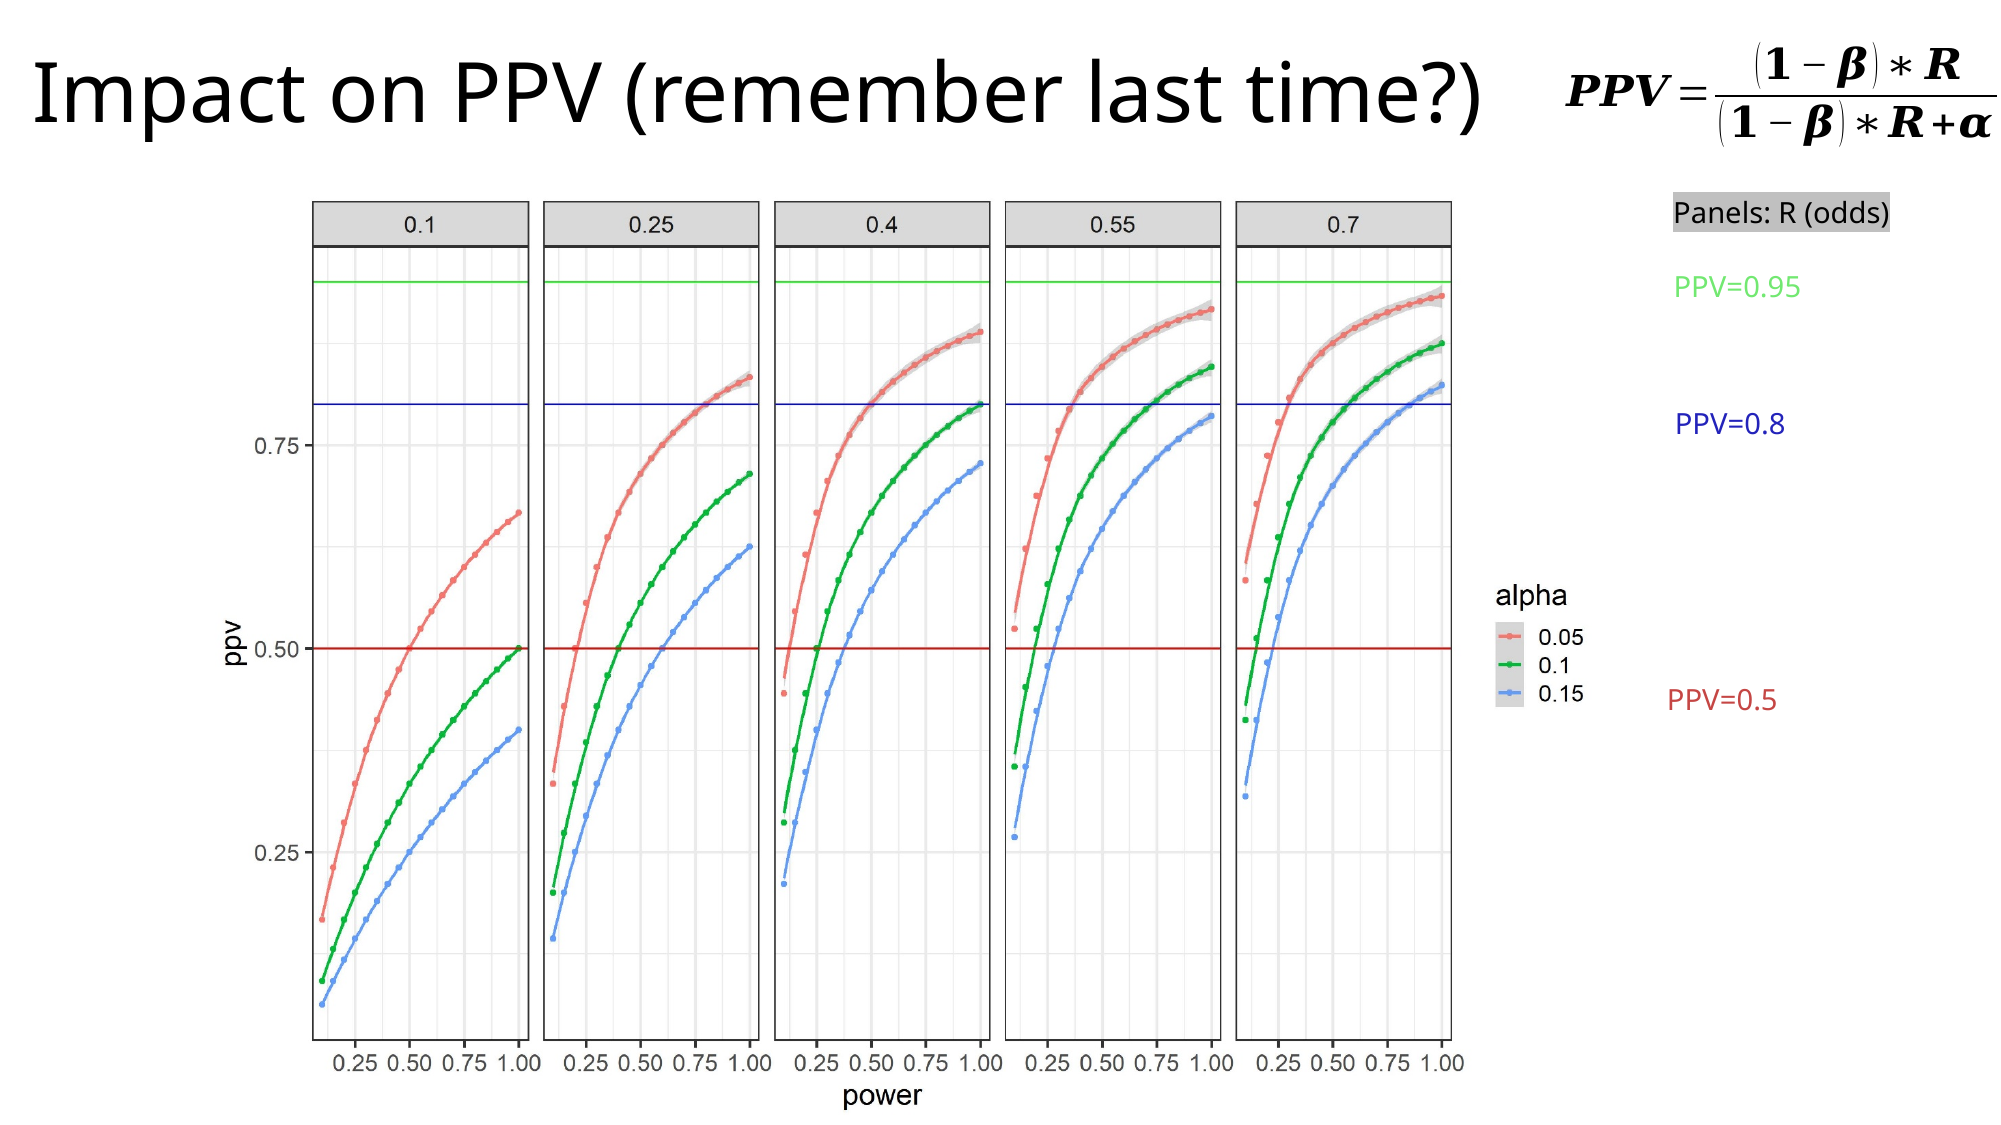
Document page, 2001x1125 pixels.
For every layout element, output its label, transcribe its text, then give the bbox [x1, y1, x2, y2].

picture [204, 186, 1613, 1125]
text_box PPV=0.5 [1652, 673, 1793, 724]
text_box PPV=0.95 [1658, 260, 1817, 311]
text_box PPV=0.8 [1660, 398, 1801, 448]
title Impact on PPV (remember last time?) [17, 13, 1857, 177]
text_box Panels: R (odds) [1658, 186, 1905, 237]
